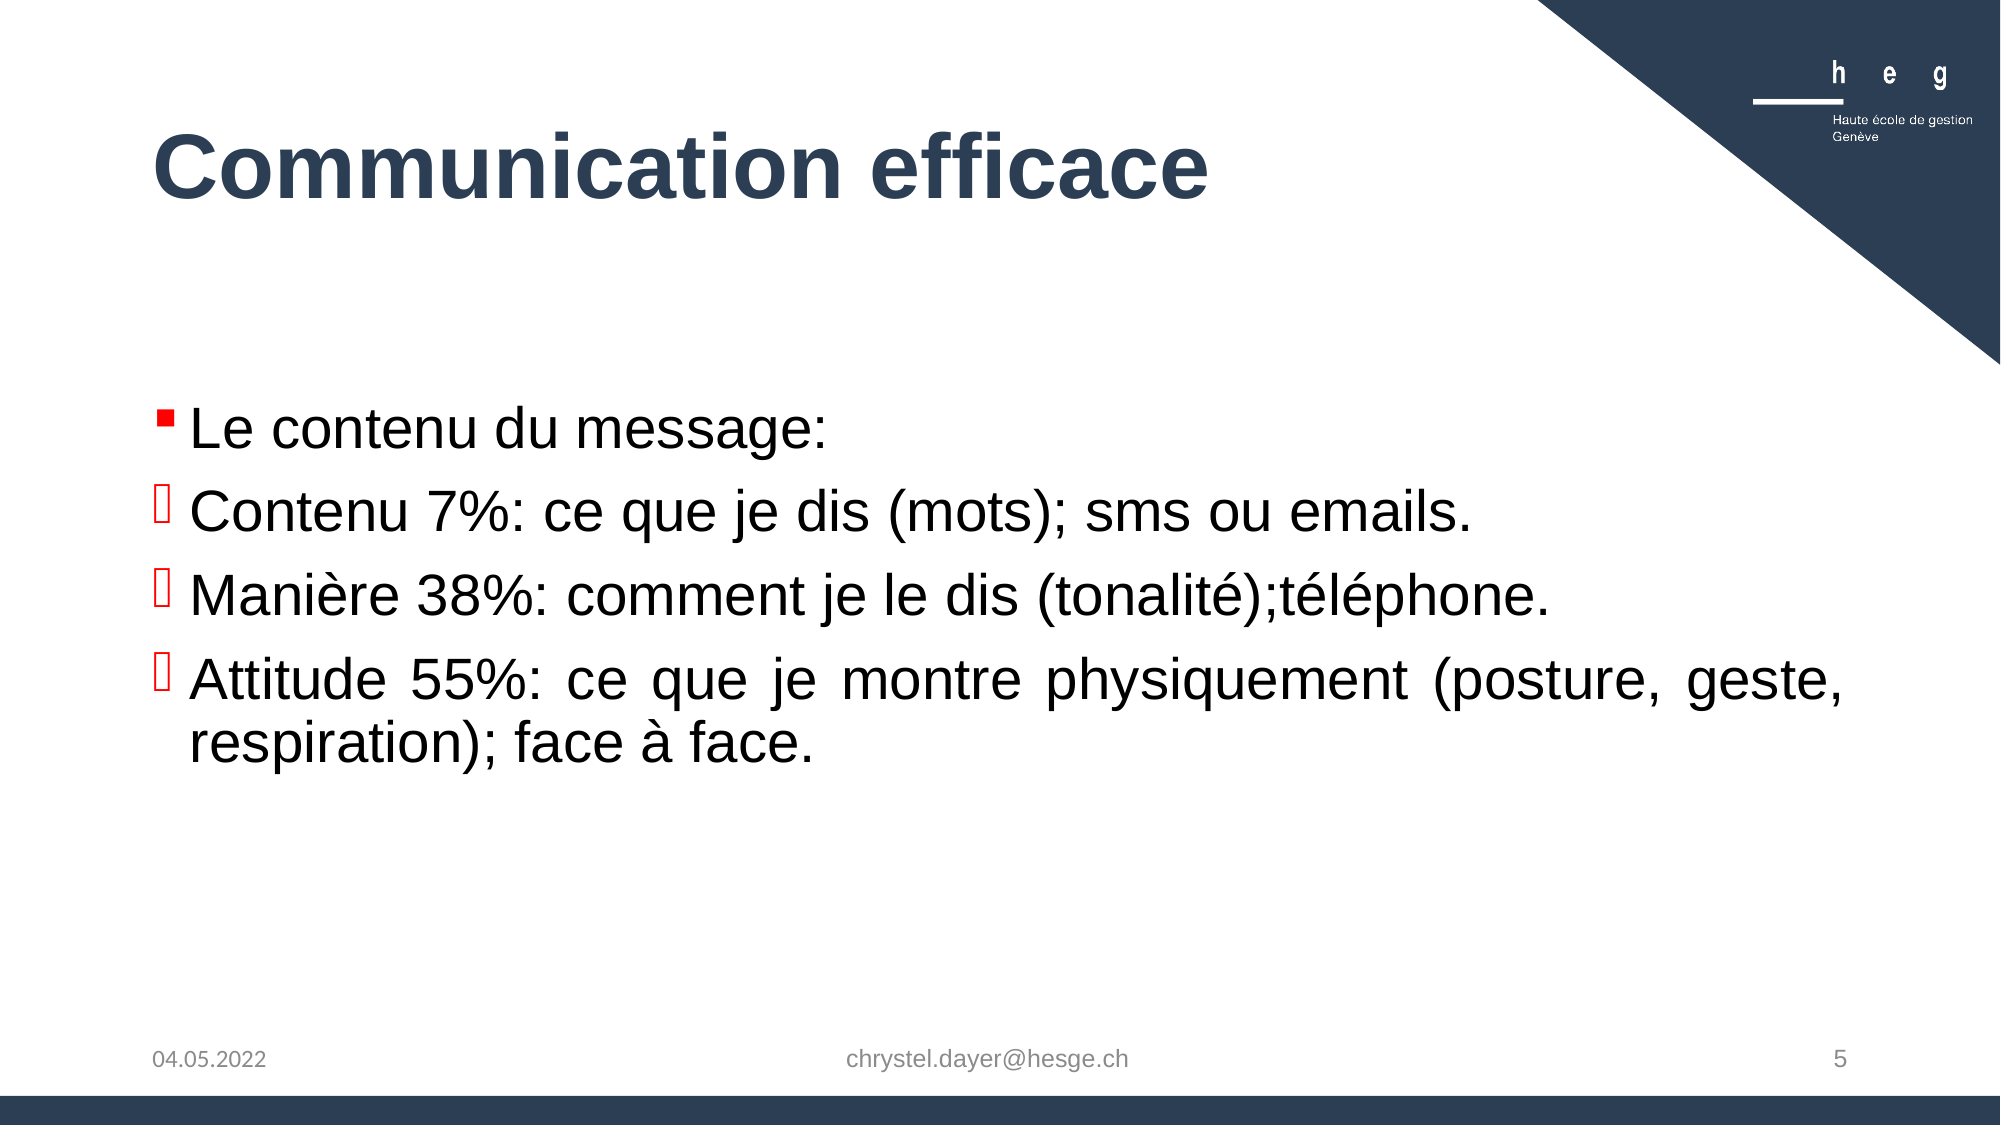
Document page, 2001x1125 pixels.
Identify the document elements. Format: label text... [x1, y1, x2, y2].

slide_number 5 [1412, 1027, 1863, 1088]
list Le contenu du message: Contenu 7%: ce que je dis (mots); sms ou emails. Manière 38%: comment je le dis (tonalité);téléphone. Attitude 55%: ce que je montre physiquement (posture, geste, respiration); face à face. [137, 299, 1863, 977]
footer chrystel.dayer@hesge.ch [650, 1027, 1326, 1088]
title Communication efficace [137, 59, 1600, 278]
picture [1753, 60, 1972, 141]
